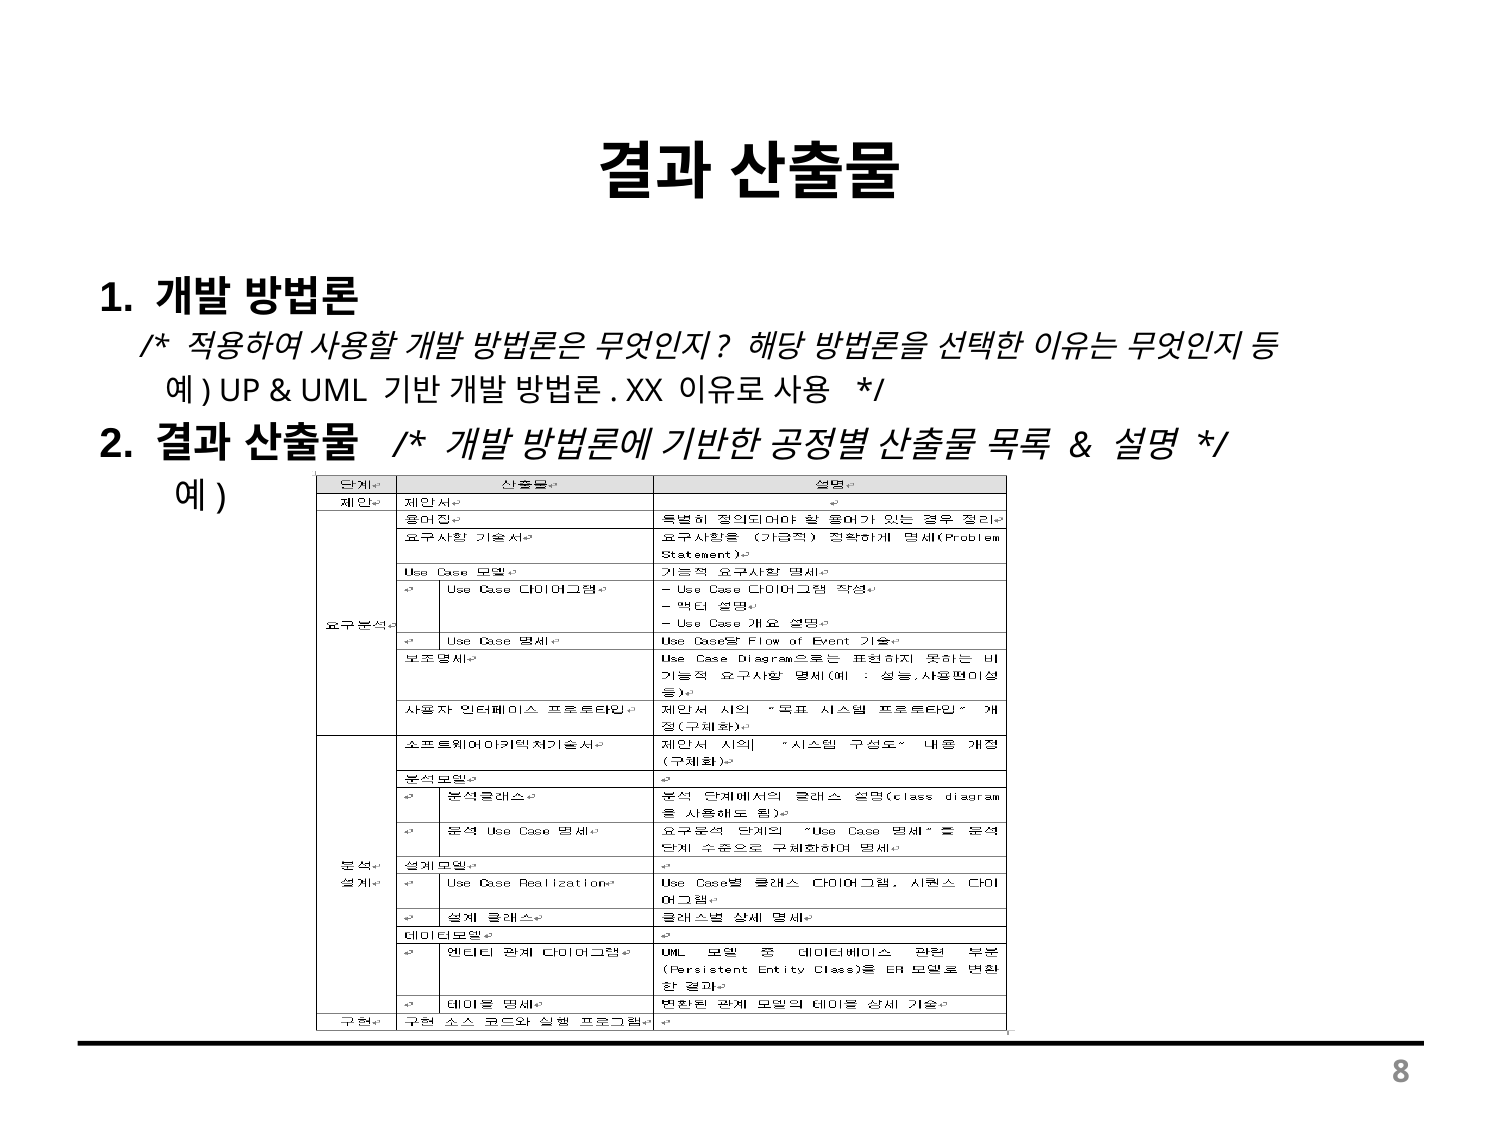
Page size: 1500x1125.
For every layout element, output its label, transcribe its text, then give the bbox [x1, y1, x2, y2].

slide_number 8 [1074, 1042, 1425, 1103]
list 1. 개발 방법론 /* 적용하여 사용할 개발 방법론은 무엇인지? 해당 방법론을 선택한 이유는 무엇인지 등 예) UP & UML 기반 개발 방법론. XX 이유로 사용 */ 2. 결과 산출물 /* 개발 방법론에 기반한 공정별 산출물 목록 & 설명 */ 예) [75, 262, 1425, 1005]
title 결과 산출물 [75, 105, 1425, 233]
picture [312, 470, 1015, 1036]
